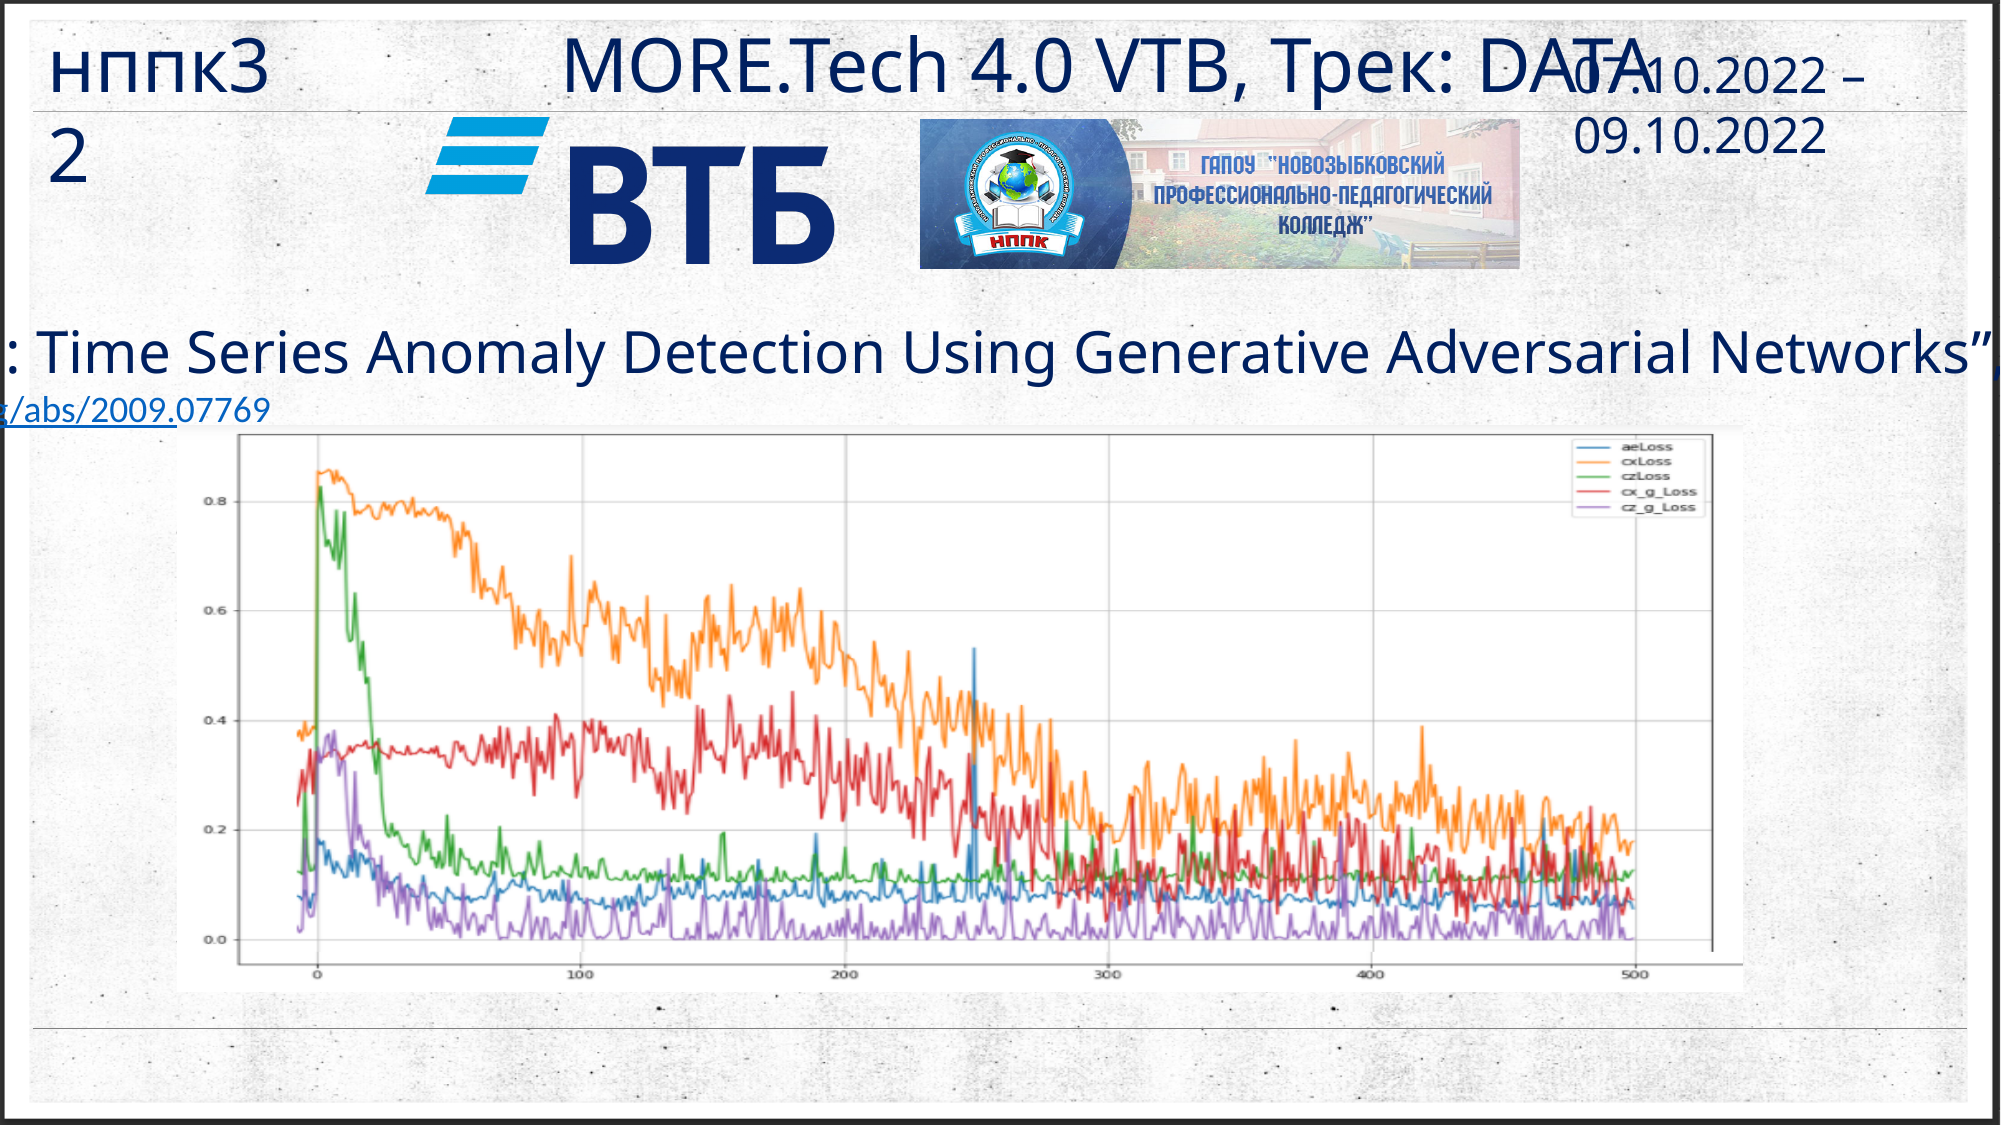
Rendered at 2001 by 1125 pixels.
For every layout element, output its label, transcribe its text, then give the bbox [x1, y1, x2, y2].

text_box 07.10.2022 – 09.10.2022 [1558, 35, 2000, 171]
picture [0, 0, 2001, 1125]
text_box нппк32 [33, 9, 321, 111]
text_box MORE.Tech 4.0 VTB, Трек: DATA [545, 9, 1743, 111]
text_box “TadGAN: Time Series Anomaly Detection Using Generative Adversarial Networks”, https://arxiv.org/abs/2009.07769 [0, 307, 2000, 438]
text_box нппк32 [33, 112, 321, 205]
